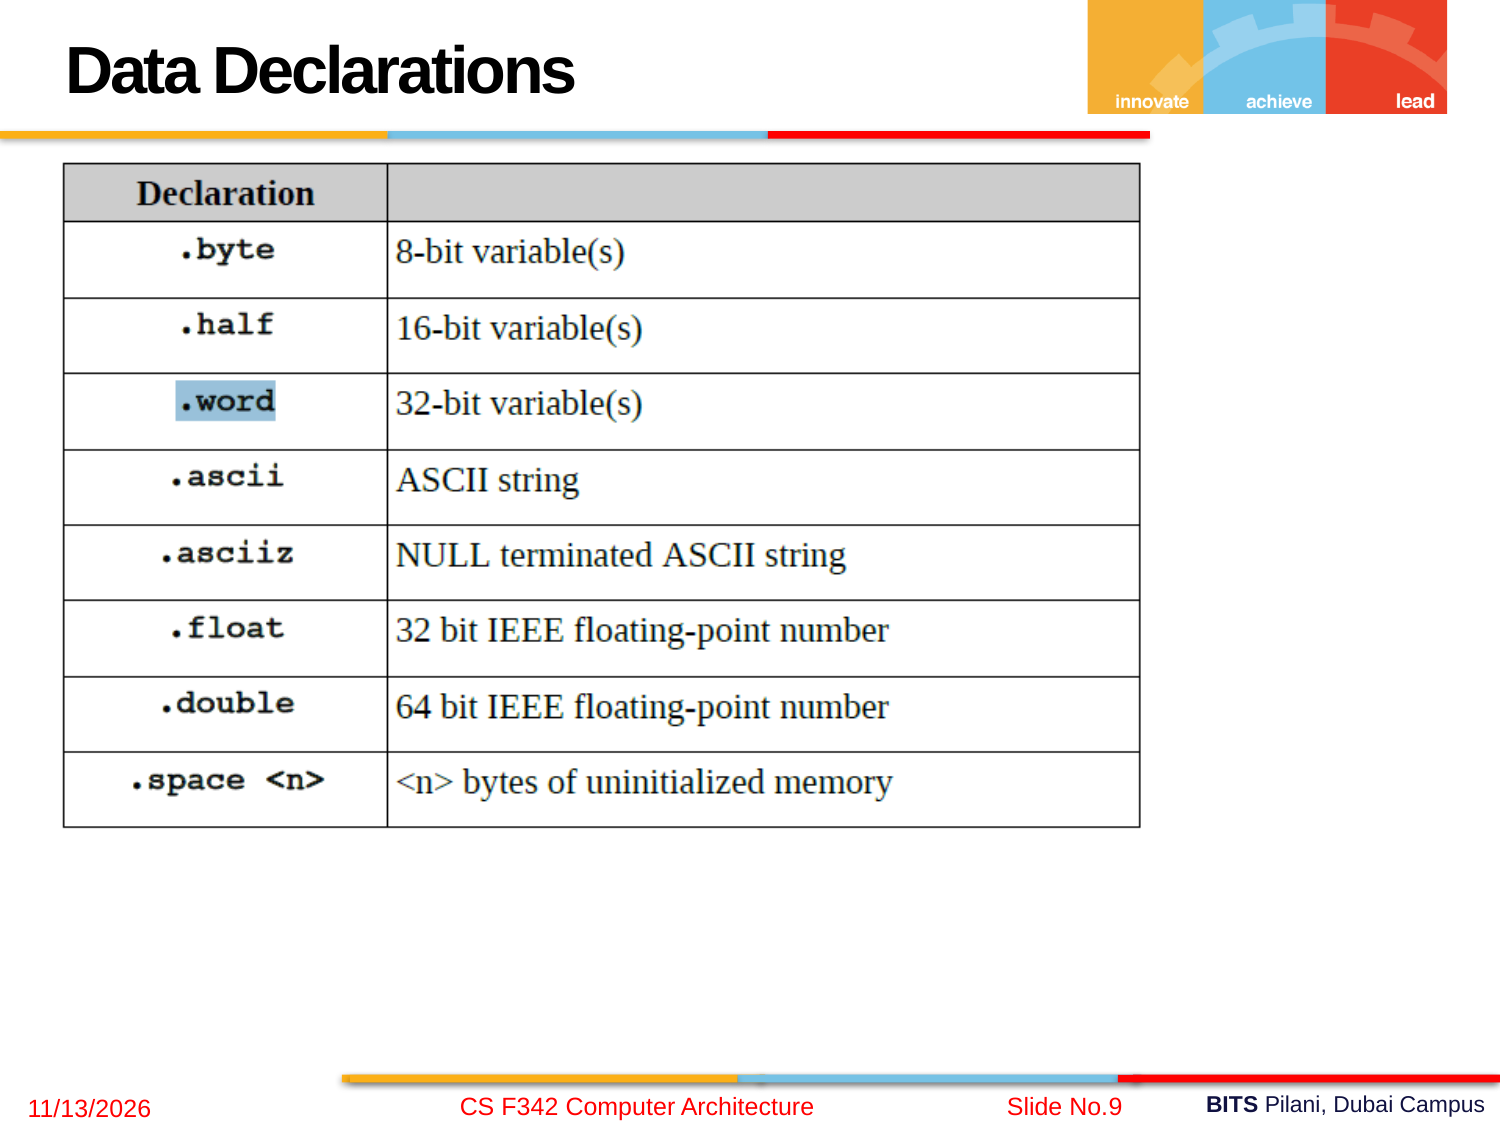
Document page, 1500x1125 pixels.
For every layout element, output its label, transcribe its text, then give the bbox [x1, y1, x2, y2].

footer CS F342 Computer Architecture [399, 1074, 787, 1125]
slide_number Slide No.9 [787, 1074, 1138, 1125]
picture [46, 149, 1169, 837]
picture [1087, 0, 1448, 114]
list Data Declarations [50, 24, 1088, 114]
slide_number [12, 1077, 363, 1125]
